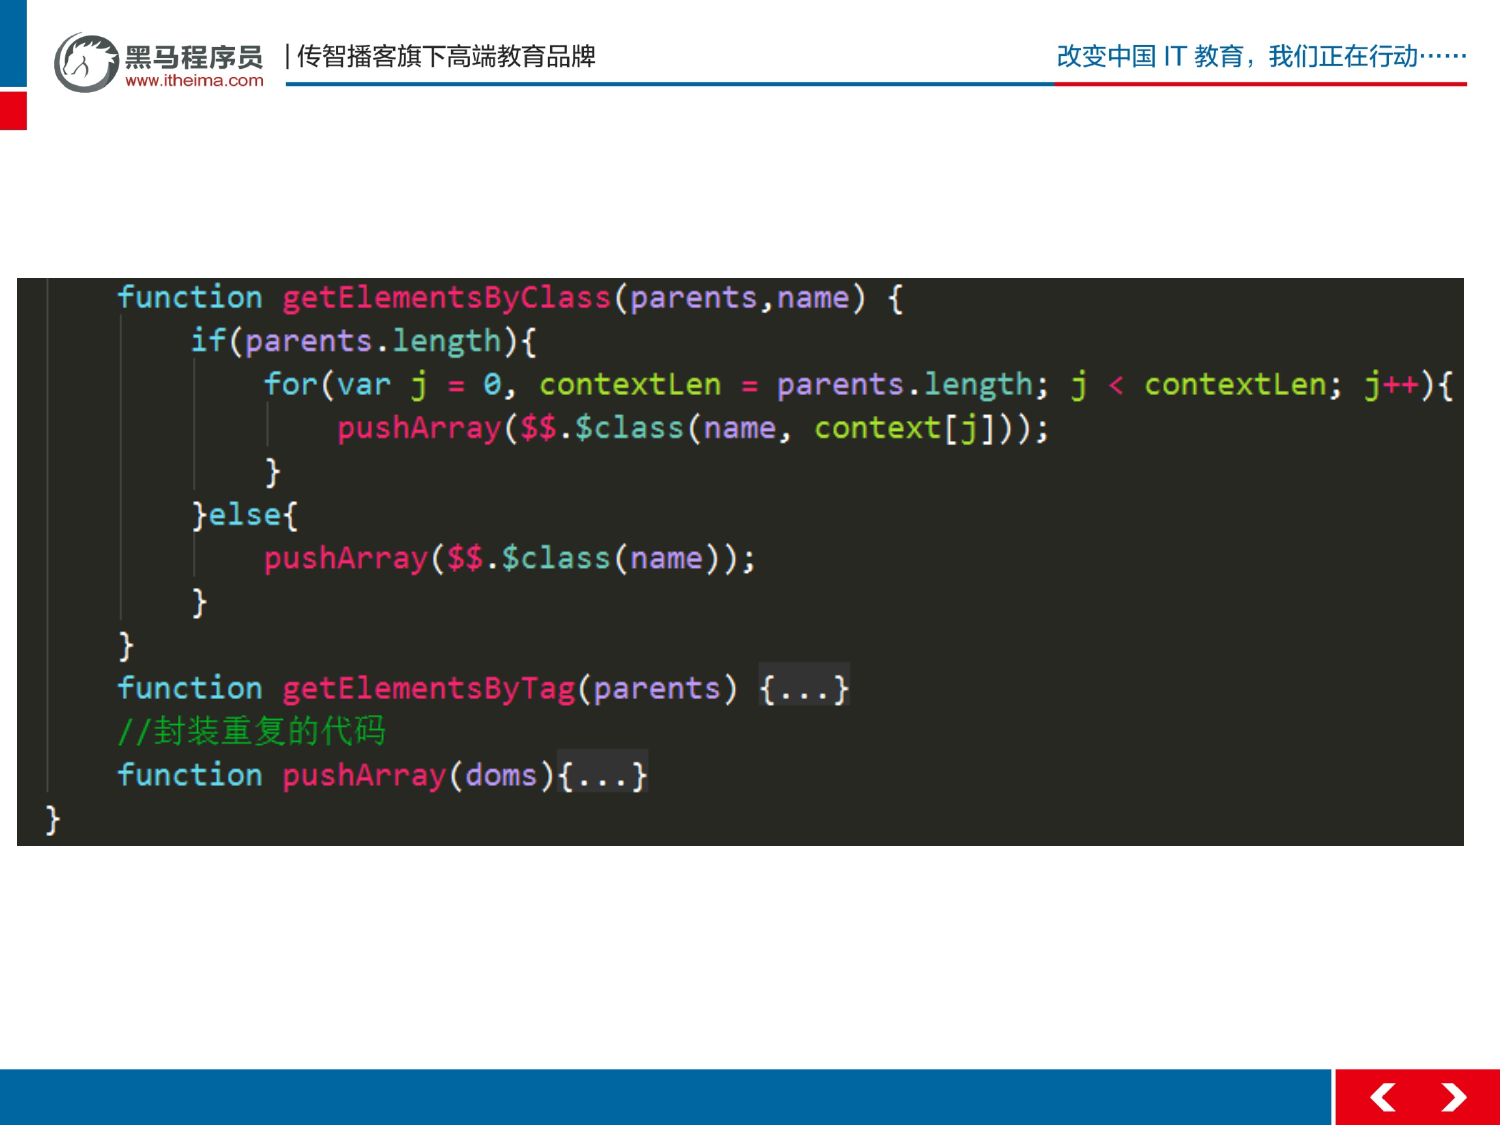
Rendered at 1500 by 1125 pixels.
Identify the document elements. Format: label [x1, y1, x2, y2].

picture [0, 0, 1500, 1125]
list [17, 278, 1465, 846]
